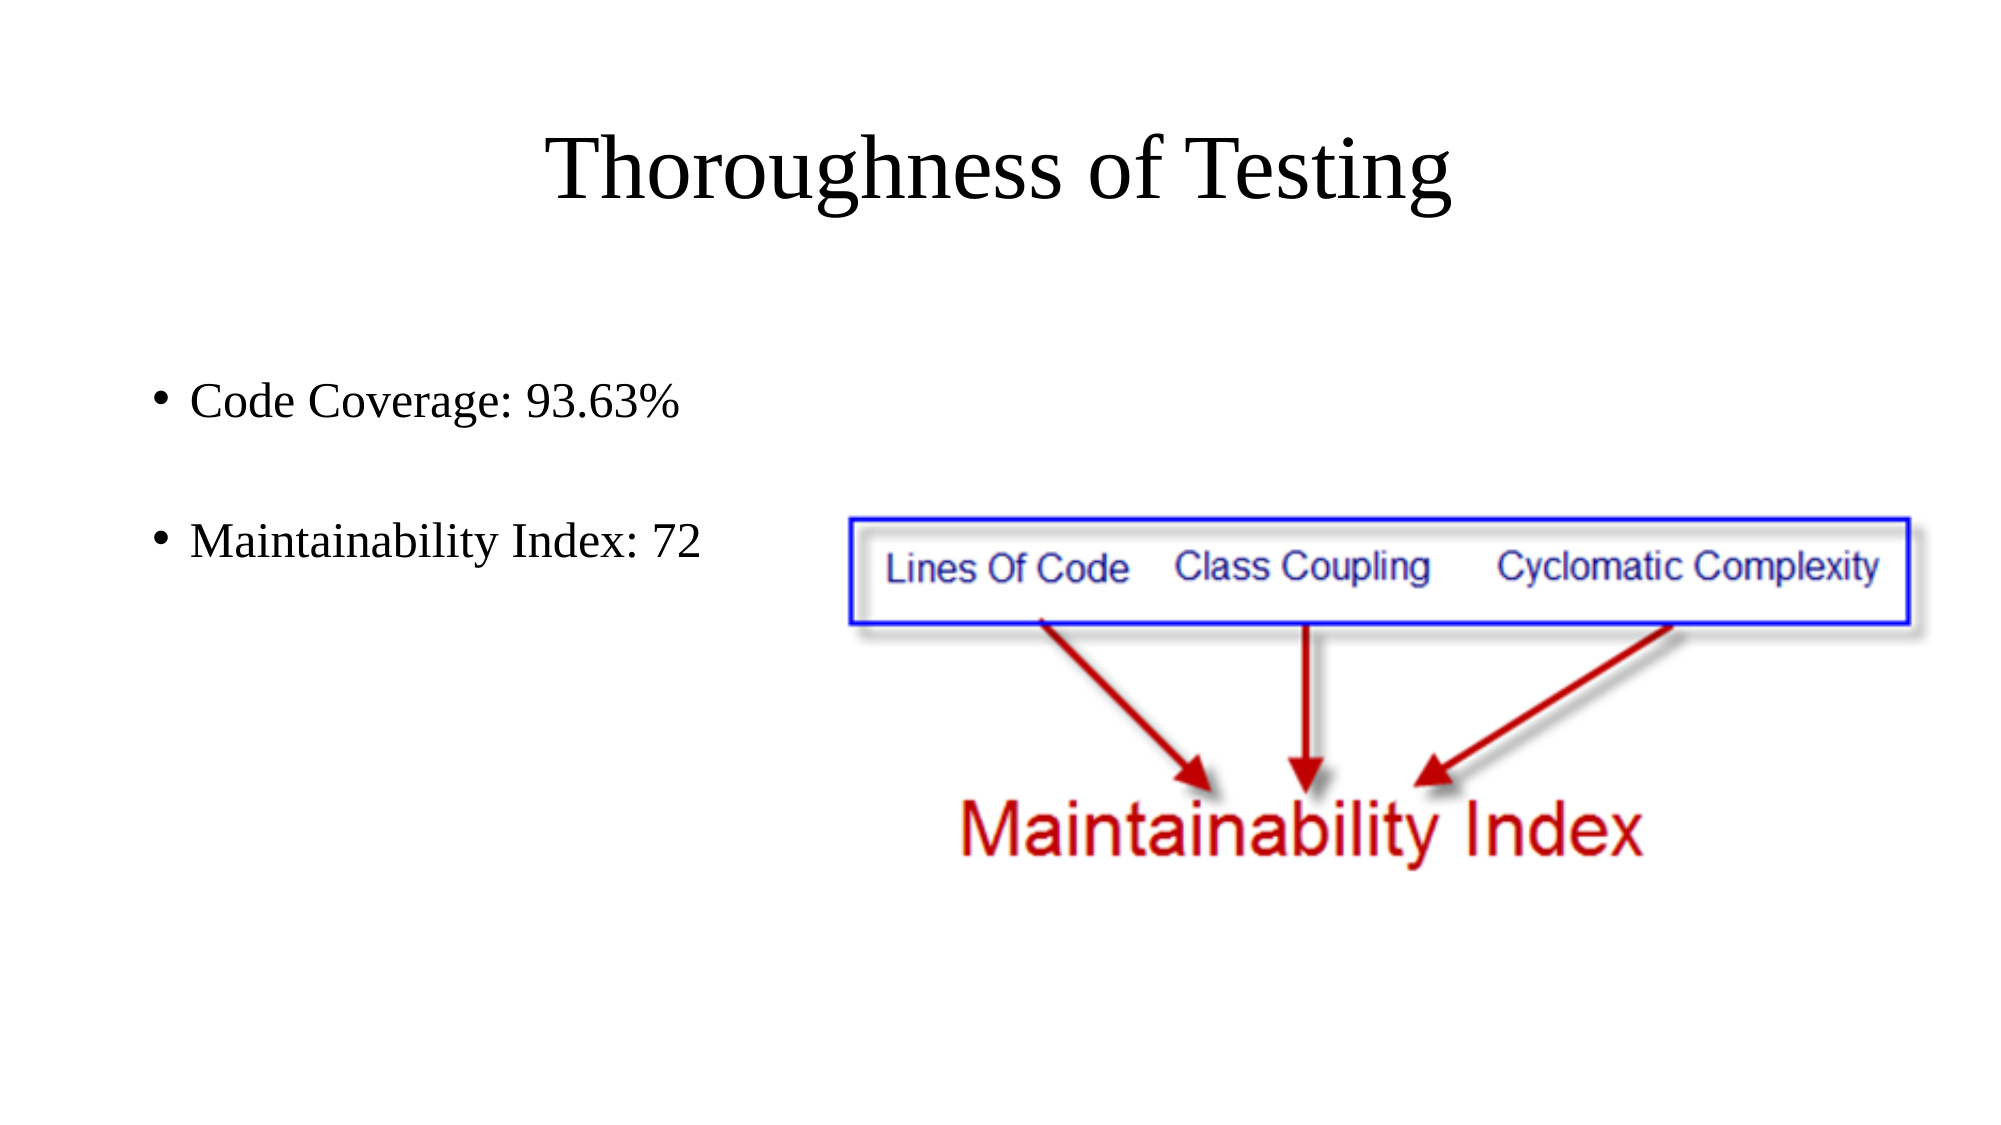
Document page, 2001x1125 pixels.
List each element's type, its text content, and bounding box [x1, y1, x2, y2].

title Thoroughness of Testing [137, 59, 1863, 278]
list Code Coverage: 93.63% Maintainability Index: 72 [137, 299, 860, 700]
picture [808, 486, 1955, 912]
